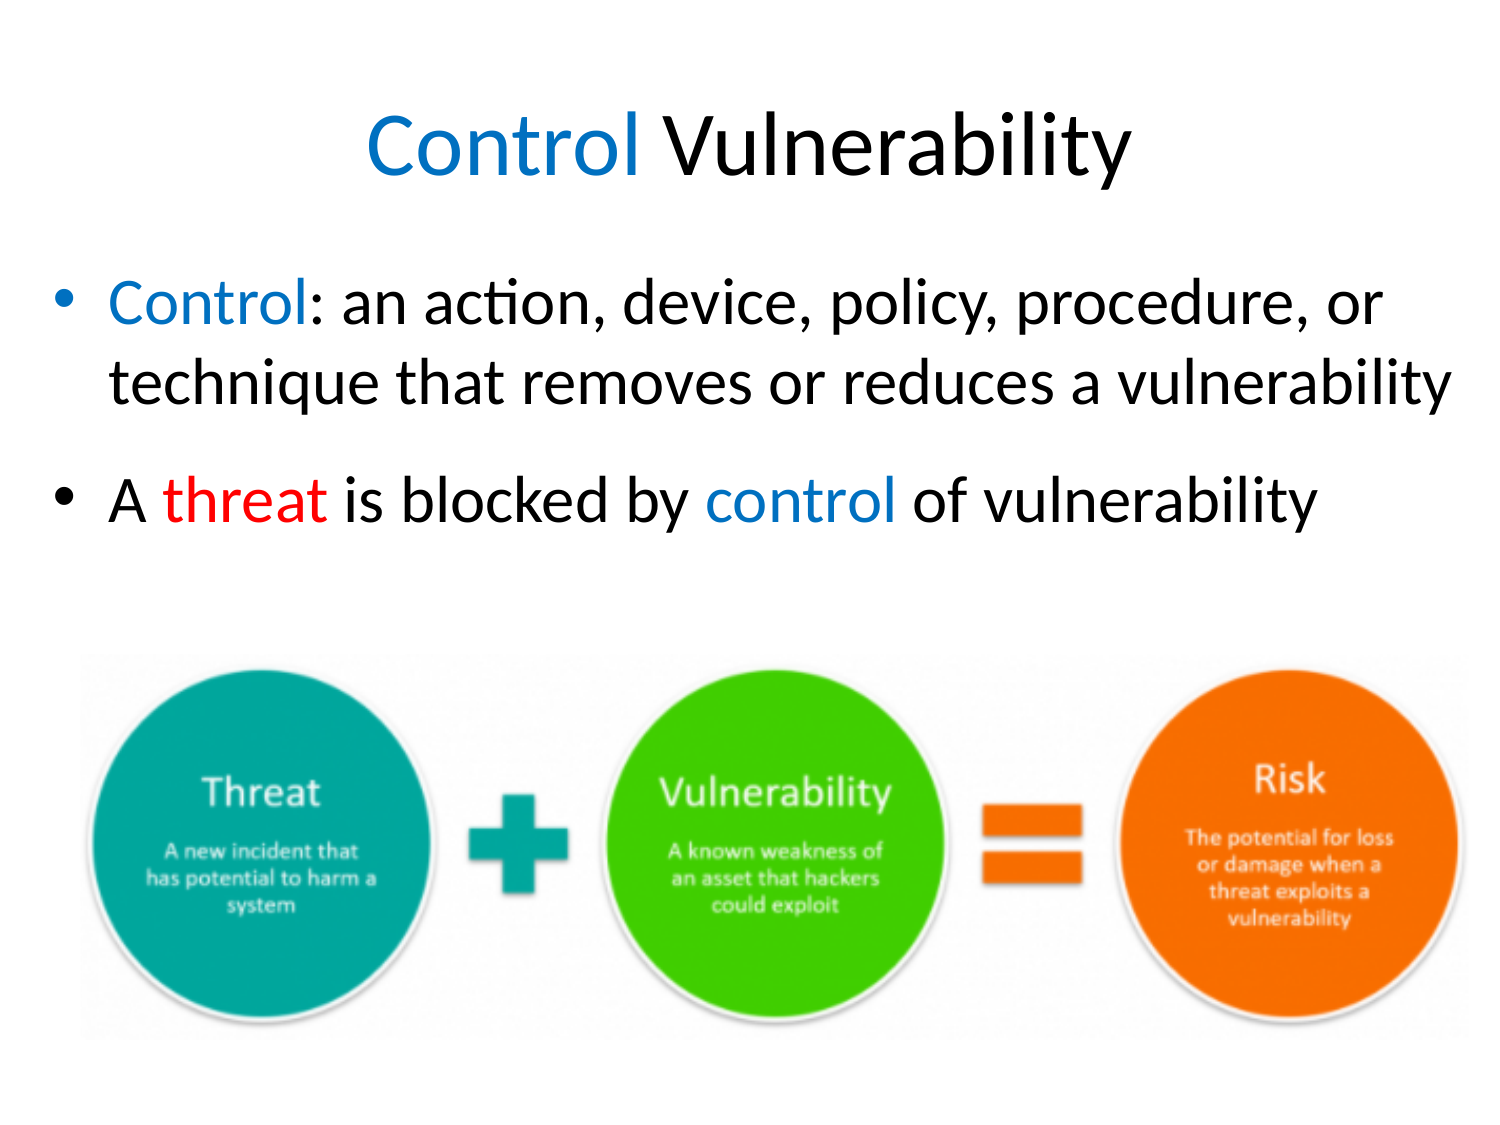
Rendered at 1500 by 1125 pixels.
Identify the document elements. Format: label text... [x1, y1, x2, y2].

picture [80, 654, 1476, 1040]
list Control: an action, device, policy, procedure, or technique that removes or reduces a vulnerability A threat is blocked by control of vulnerability [37, 249, 1475, 1005]
title Control Vulnerability [75, 45, 1425, 233]
